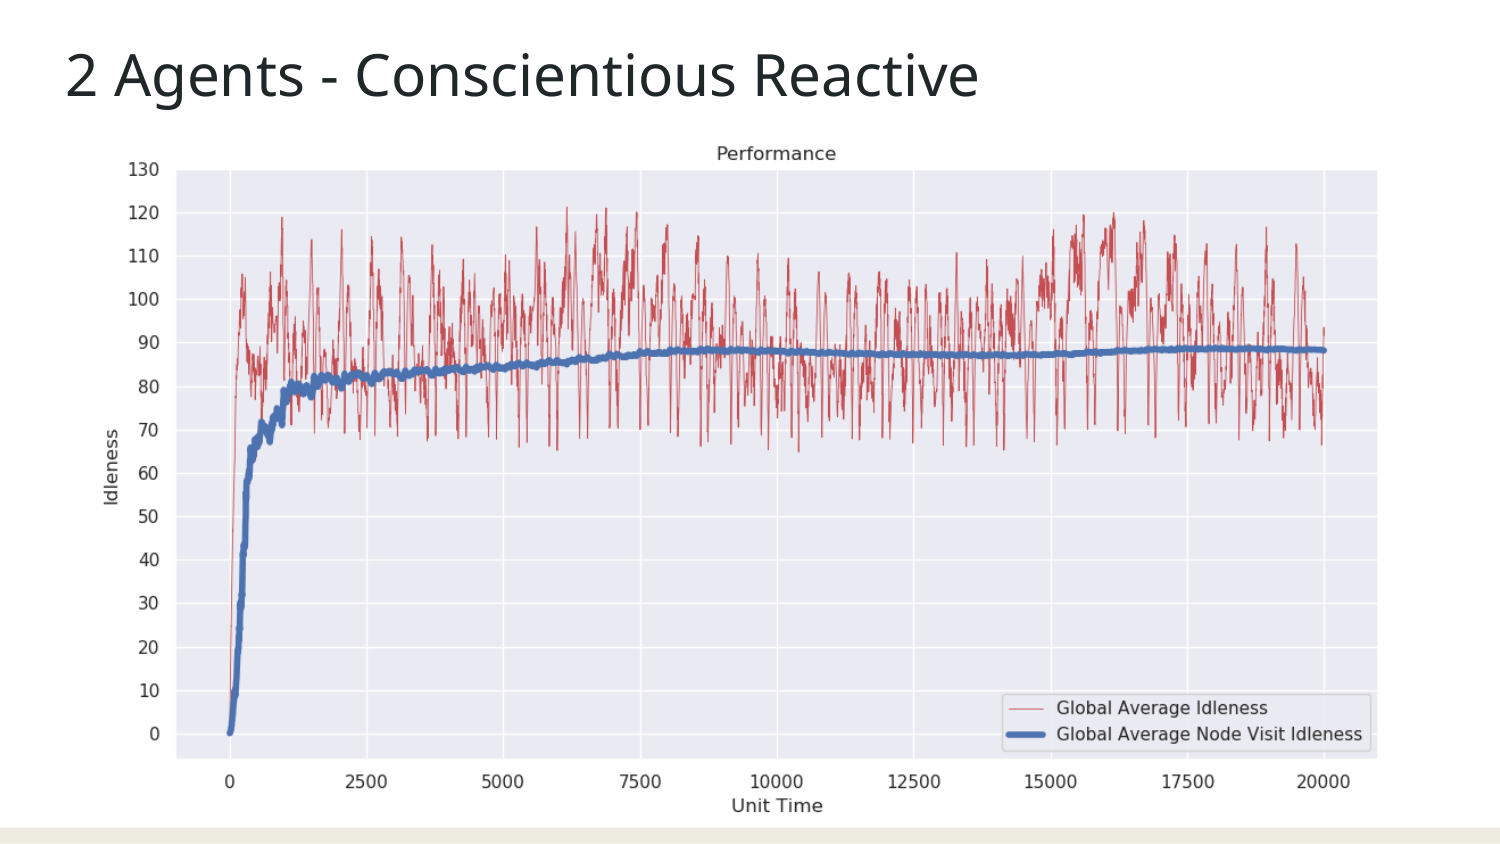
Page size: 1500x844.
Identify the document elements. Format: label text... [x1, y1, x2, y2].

text_box 2 Agents - Conscientious Reactive [51, 23, 1449, 117]
picture [84, 129, 1398, 817]
